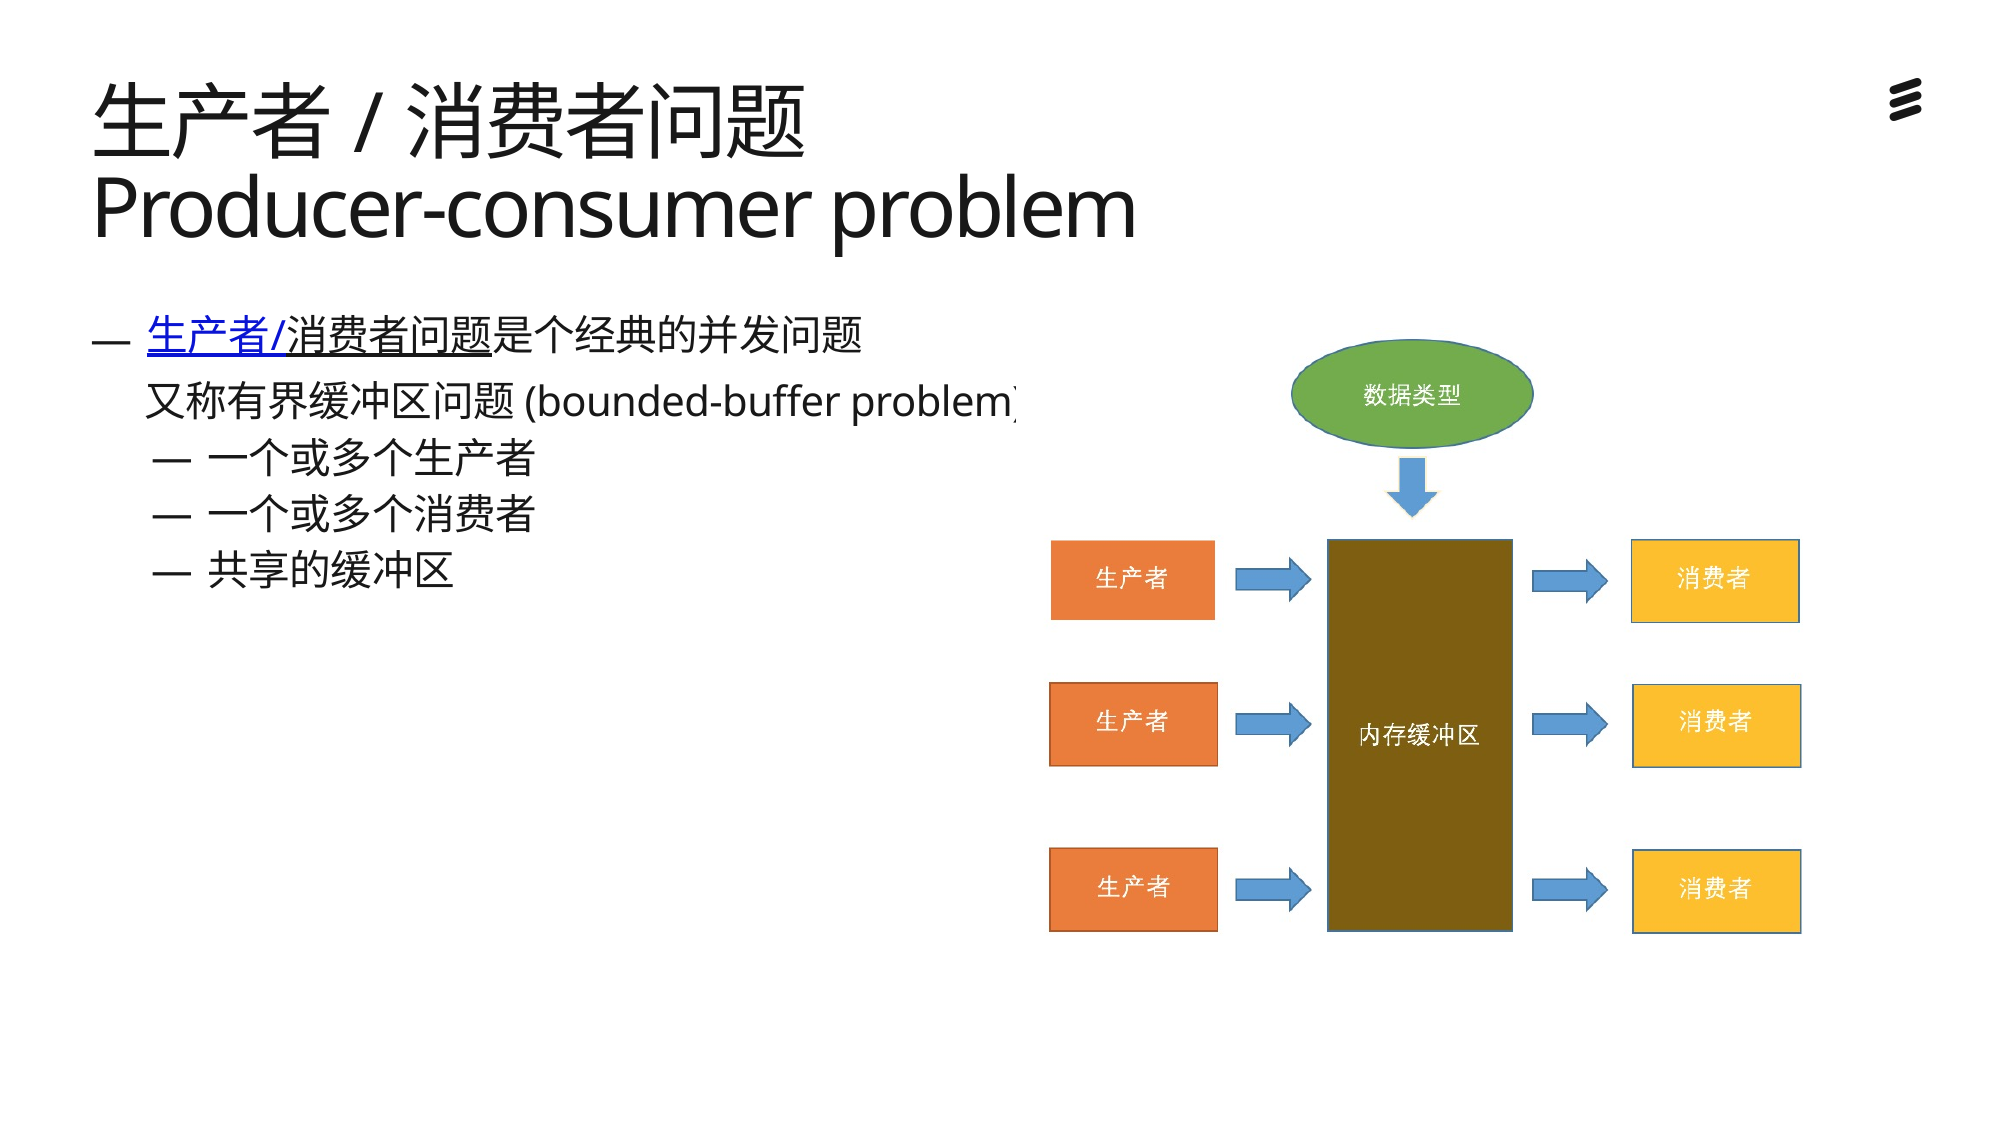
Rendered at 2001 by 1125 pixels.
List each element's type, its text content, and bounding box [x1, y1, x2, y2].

list 生产者/消费者问题是个经典的并发问题 又称有界缓冲区问题(bounded-buffer problem) 一个或多个生产者 一个或多个消费者 共享的缓冲区 [78, 302, 1450, 1024]
picture [1884, 78, 1927, 121]
picture [1016, 328, 1839, 955]
title 生产者/消费者问题 Producer-consumer problem [78, 77, 1450, 256]
